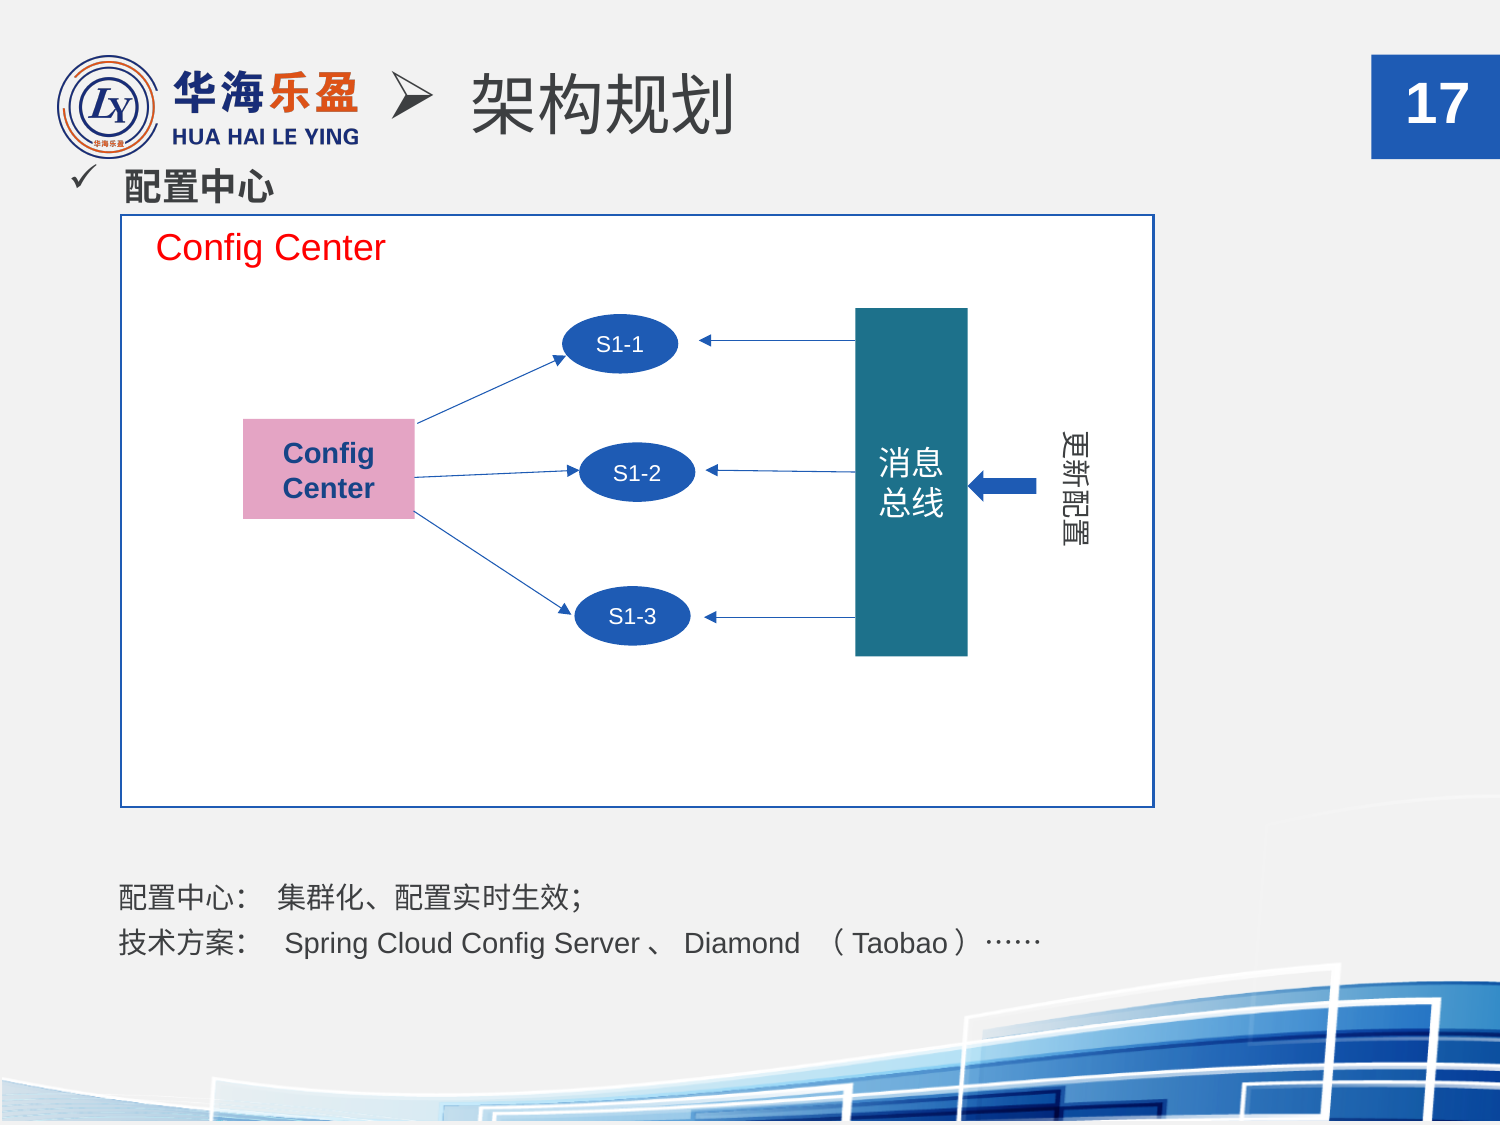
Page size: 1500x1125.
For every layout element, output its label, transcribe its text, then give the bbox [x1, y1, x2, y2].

picture [57, 55, 358, 119]
picture [3, 293, 1500, 1121]
footer 17 [1331, 69, 1500, 130]
title 配置中心 [53, 119, 1013, 216]
text_box 架构规划 [371, 48, 1331, 152]
text_box 配置中心： 集群化、配置实时生效； 技术方案： Spring Cloud Config Server、Diamond （Taobao）…… [103, 861, 1058, 967]
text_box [121, 215, 1154, 807]
